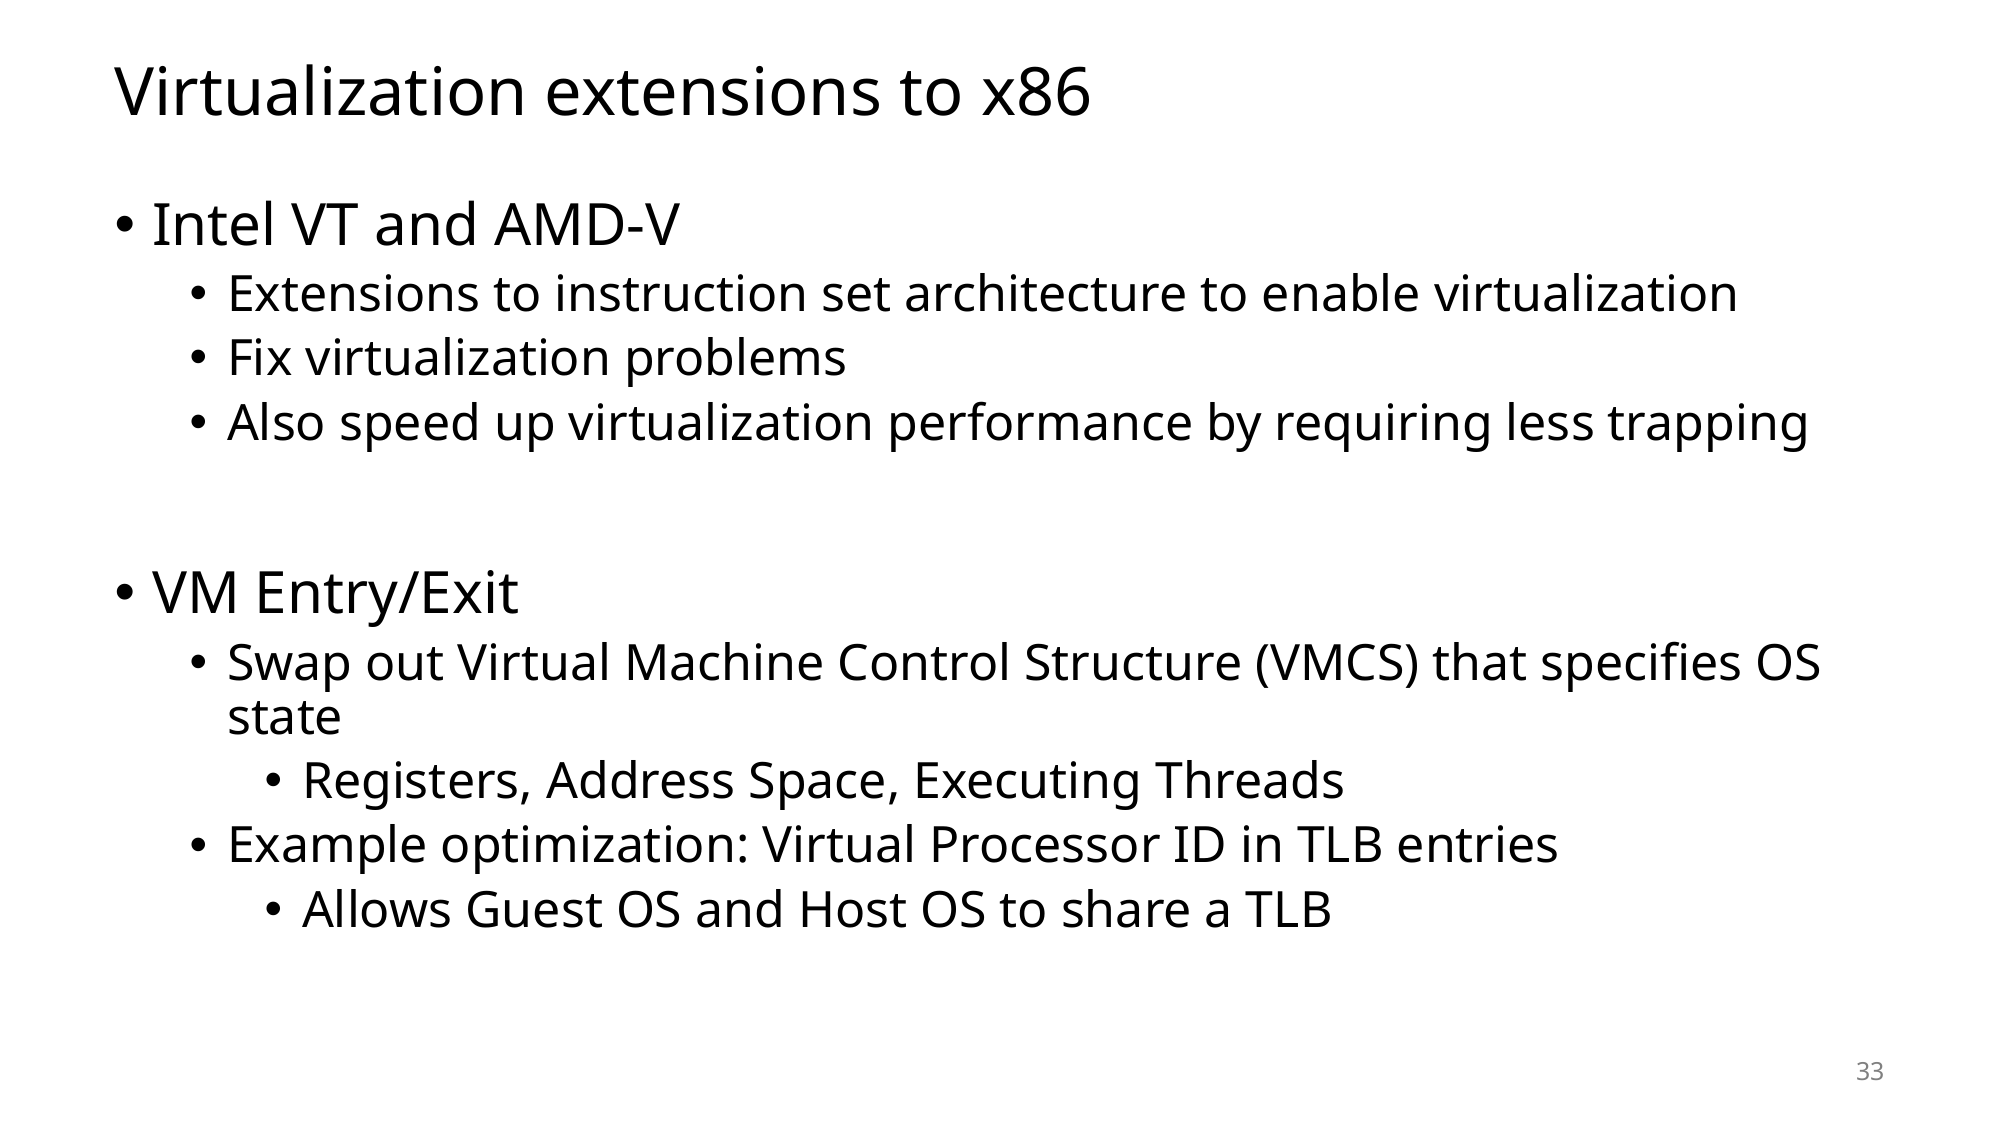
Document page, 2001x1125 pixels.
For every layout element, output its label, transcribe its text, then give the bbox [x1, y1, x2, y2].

list Intel VT and AMD-V Extensions to instruction set architecture to enable virtualization Fix virtualization problems Also speed up virtualization performance by requiring less trapping VM Entry/Exit Swap out Virtual Machine Control Structure (VMCS) that specifies OS state Registers, Address Space, Executing Threads Example optimization: Virtual Processor ID in TLB entries Allows Guest OS and Host OS to share a TLB [99, 187, 1900, 1013]
slide_number 33 [1749, 1042, 1900, 1103]
title Virtualization extensions to x86 [99, 37, 1900, 150]
